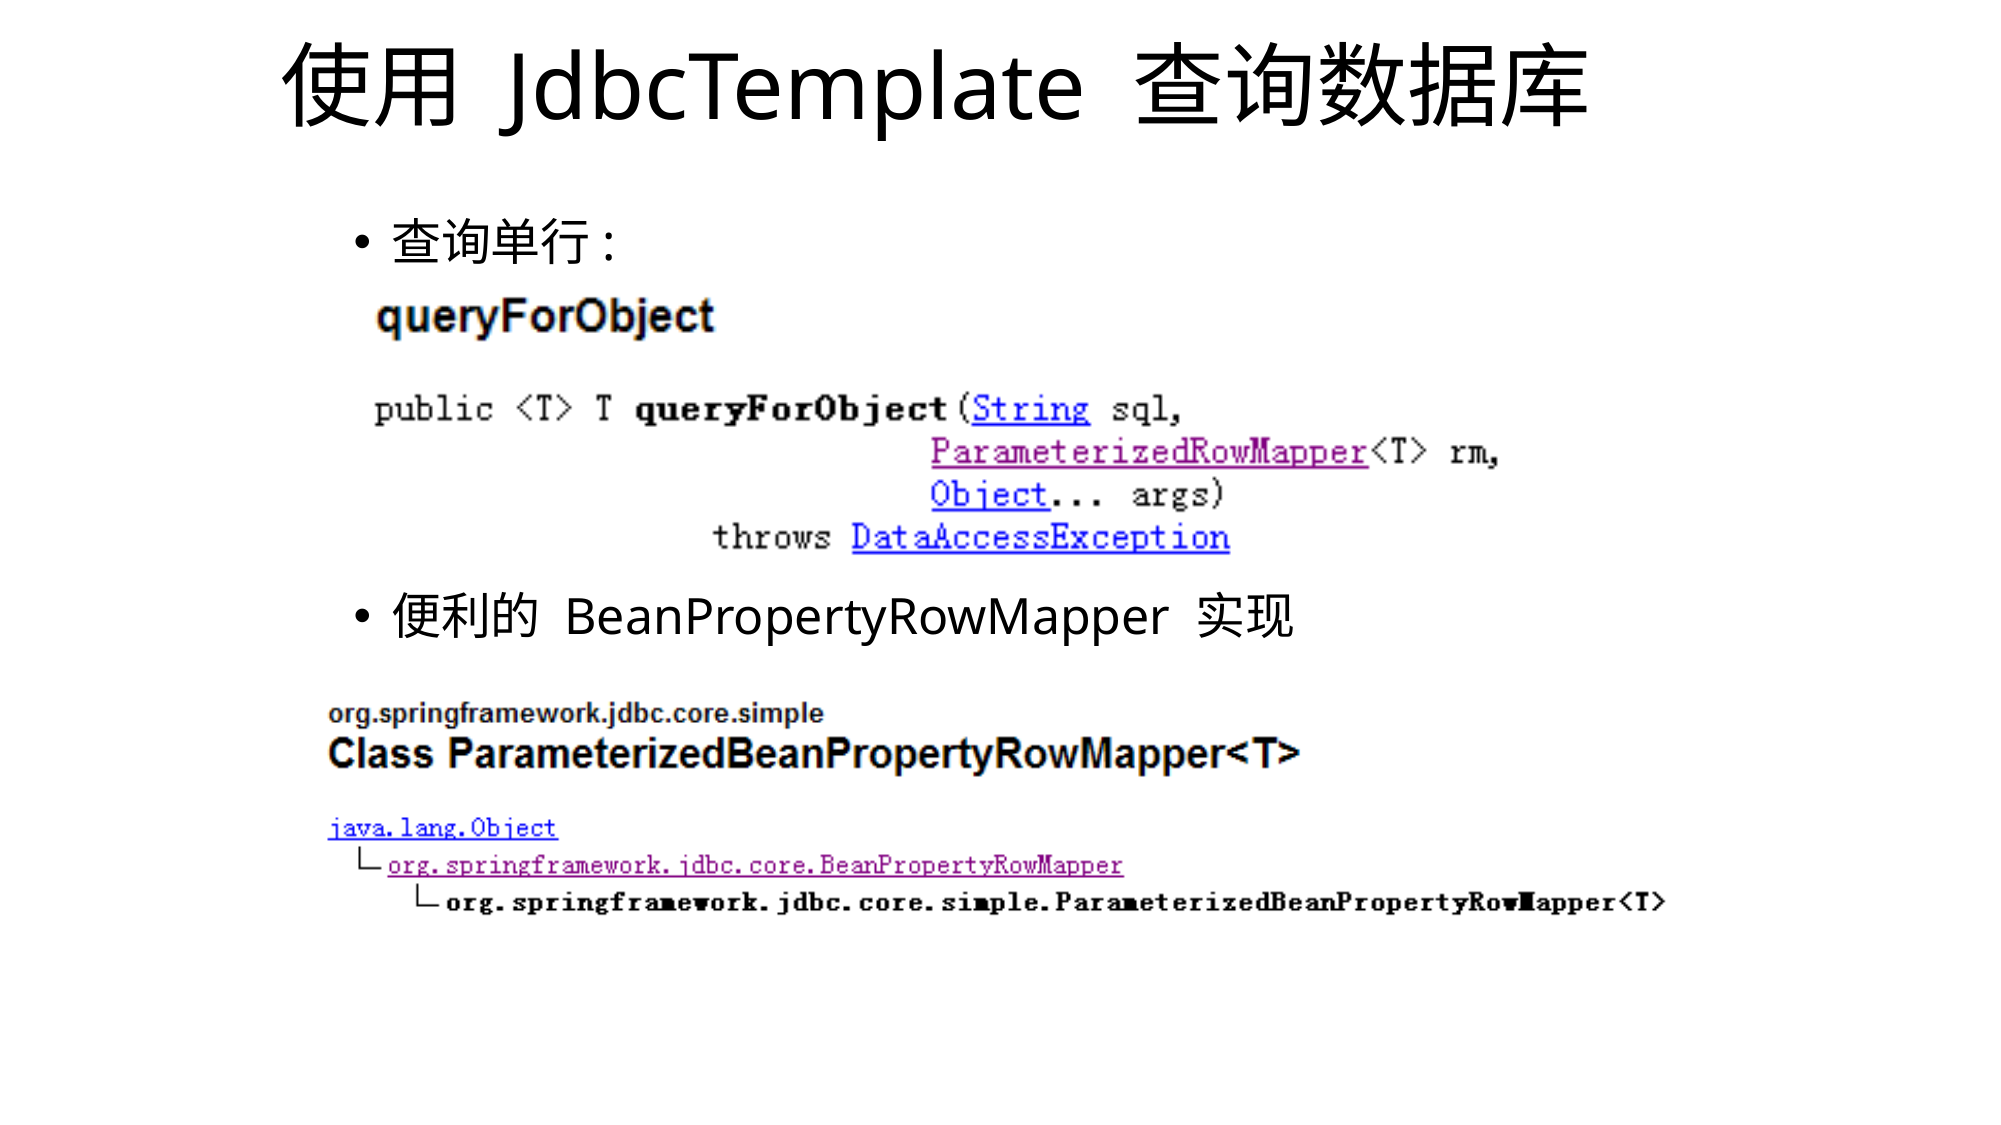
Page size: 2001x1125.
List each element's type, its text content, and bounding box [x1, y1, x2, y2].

picture [362, 293, 1512, 575]
picture [324, 692, 1686, 940]
list 查询单行: 便利的 BeanPropertyRowMapper 实现 [338, 210, 1601, 692]
title 使用 JdbcTemplate 查询数据库 [265, 19, 1745, 160]
